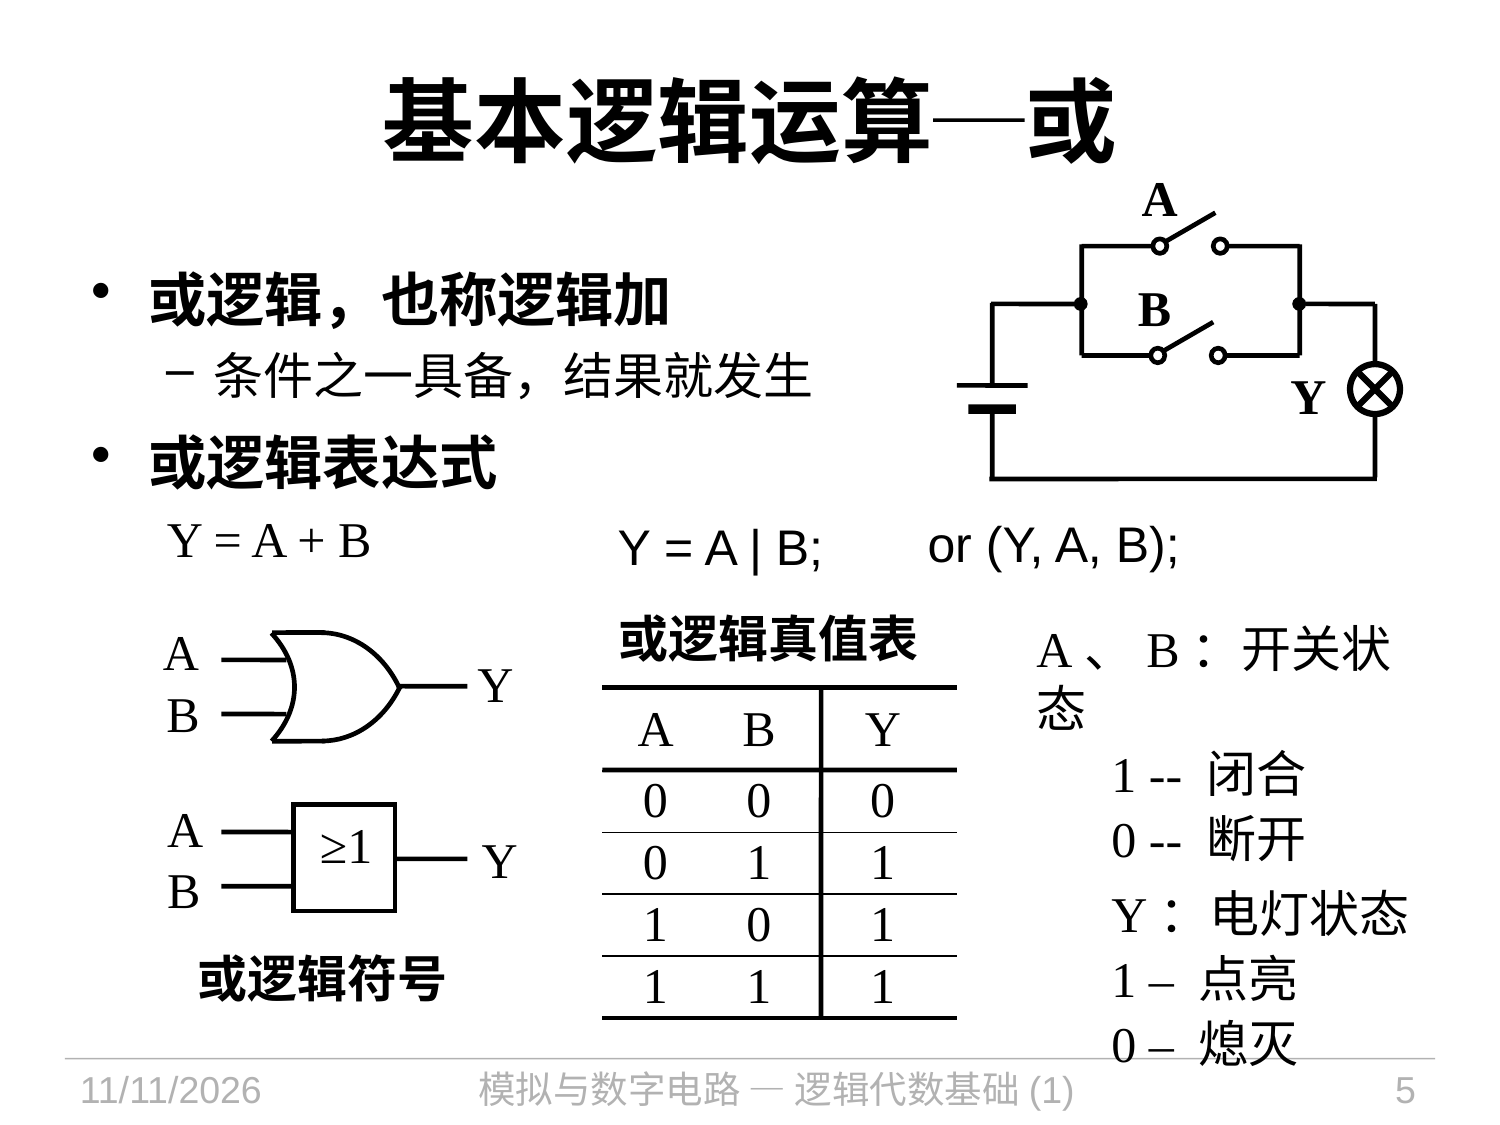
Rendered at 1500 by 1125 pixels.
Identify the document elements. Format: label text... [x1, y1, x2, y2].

text_box or (Y, A, B); [912, 505, 1196, 581]
slide_number 5 [1230, 1058, 1431, 1125]
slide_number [64, 1058, 348, 1125]
list 或逻辑，也称逻辑加 条件之一具备，结果就发生 或逻辑表达式 Y = A + B [76, 255, 857, 598]
table_header [809, 686, 956, 770]
table_cell 1 [602, 955, 709, 1017]
table_cell 0 [602, 831, 709, 893]
table_cell 1 [709, 831, 809, 893]
text_box 或逻辑符号 [183, 940, 473, 1029]
table_cell 1 [602, 893, 709, 955]
text_box A、B：开关状态 1 -- 闭合 0 -- 断开 Y：电灯状态 1 – 点亮 0 – 熄灭 [1021, 609, 1430, 1035]
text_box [166, 804, 516, 920]
table_cell 0 [709, 770, 809, 831]
table_cell 1 [809, 893, 956, 955]
table_cell 0 [709, 893, 809, 955]
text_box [123, 627, 520, 744]
table_cell 1 [809, 831, 956, 893]
table_cell 0 [809, 770, 956, 831]
table_header [709, 686, 809, 770]
table_cell 1 [709, 955, 809, 1017]
table_header [602, 686, 709, 770]
table_cell 1 [809, 955, 956, 1017]
text_box Y = A | B; [603, 507, 839, 583]
title 基本逻辑运算─或 [75, 24, 1425, 213]
footer 模拟与数字电路 — 逻辑代数基础(1) [373, 1058, 1179, 1125]
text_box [956, 166, 1401, 481]
text_box 或逻辑真值表 [603, 599, 934, 675]
table_cell 0 [602, 770, 709, 831]
